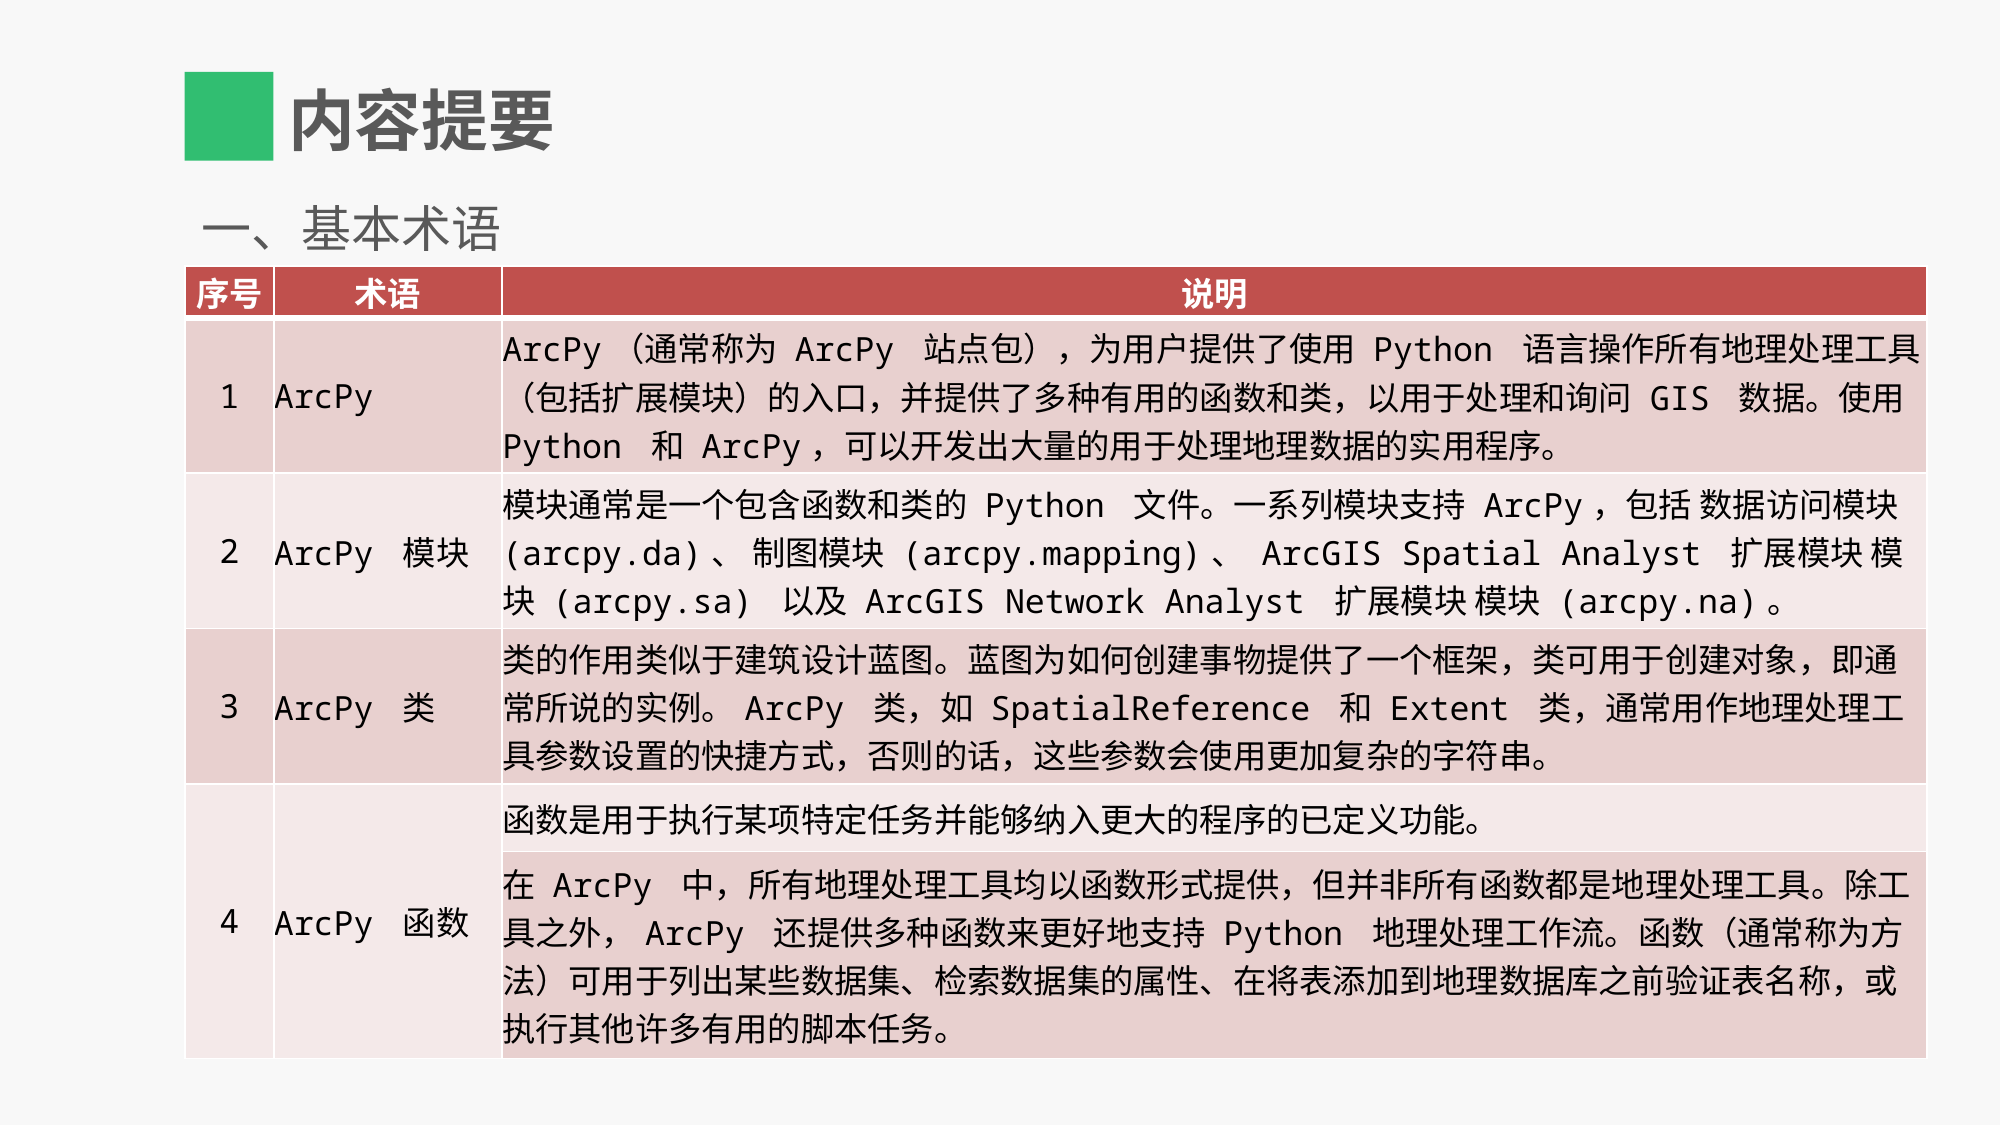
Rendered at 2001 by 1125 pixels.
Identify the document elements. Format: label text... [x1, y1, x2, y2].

table_cell ArcPy 模块 [275, 474, 501, 628]
table_cell 在 ArcPy 中，所有地理处理工具均以函数形式提供，但并非所有函数都是地理处理工具。除工具之外，ArcPy 还提供多种函数来更好地支持 Python 地理处理工作流。函数（通常称为方法）可用于列出某些数据集、检索数据集的属性、在将表添加到地理数据库之前验证表名称，或执行其他许多有用的脚本任务。 [503, 852, 1926, 1058]
table_cell 3 [186, 629, 273, 783]
table_header 说明 [503, 267, 1926, 315]
table_cell ArcPy 函数 [275, 785, 501, 1058]
text_box 一、基本术语 [186, 190, 517, 266]
table_cell ArcPy 类 [275, 629, 501, 783]
table_header 术语 [275, 267, 501, 315]
table_cell 1 [186, 321, 273, 472]
table_cell 2 [186, 474, 273, 628]
table_header 序号 [186, 267, 273, 315]
table_cell 4 [186, 785, 273, 1058]
table_cell 函数是用于执行某项特定任务并能够纳入更大的程序的已定义功能。 [503, 785, 1926, 851]
table_cell 模块通常是一个包含函数和类的 Python 文件。一系列模块支持 ArcPy，包括 数据访问模块 (arcpy.da)、 制图模块 (arcpy.mapping)、 ArcGIS Spatial Analyst 扩展模块 模块 (arcpy.sa) 以及 ArcGIS Network Analyst 扩展模块 模块 (arcpy.na)。 [503, 474, 1926, 628]
table_cell ArcPy [275, 321, 501, 472]
table_cell ArcPy（通常称为 ArcPy 站点包），为用户提供了使用 Python 语言操作所有地理处理工具（包括扩展模块）的入口，并提供了多种有用的函数和类，以用于处理和询问 GIS 数据。使用 Python 和 ArcPy，可以开发出大量的用于处理地理数据的实用程序。 [503, 321, 1926, 472]
table_cell 类的作用类似于建筑设计蓝图。蓝图为如何创建事物提供了一个框架，类可用于创建对象，即通常所说的实例。ArcPy 类，如 SpatialReference 和 Extent 类，通常用作地理处理工具参数设置的快捷方式，否则的话，这些参数会使用更加复杂的字符串。 [503, 629, 1926, 783]
